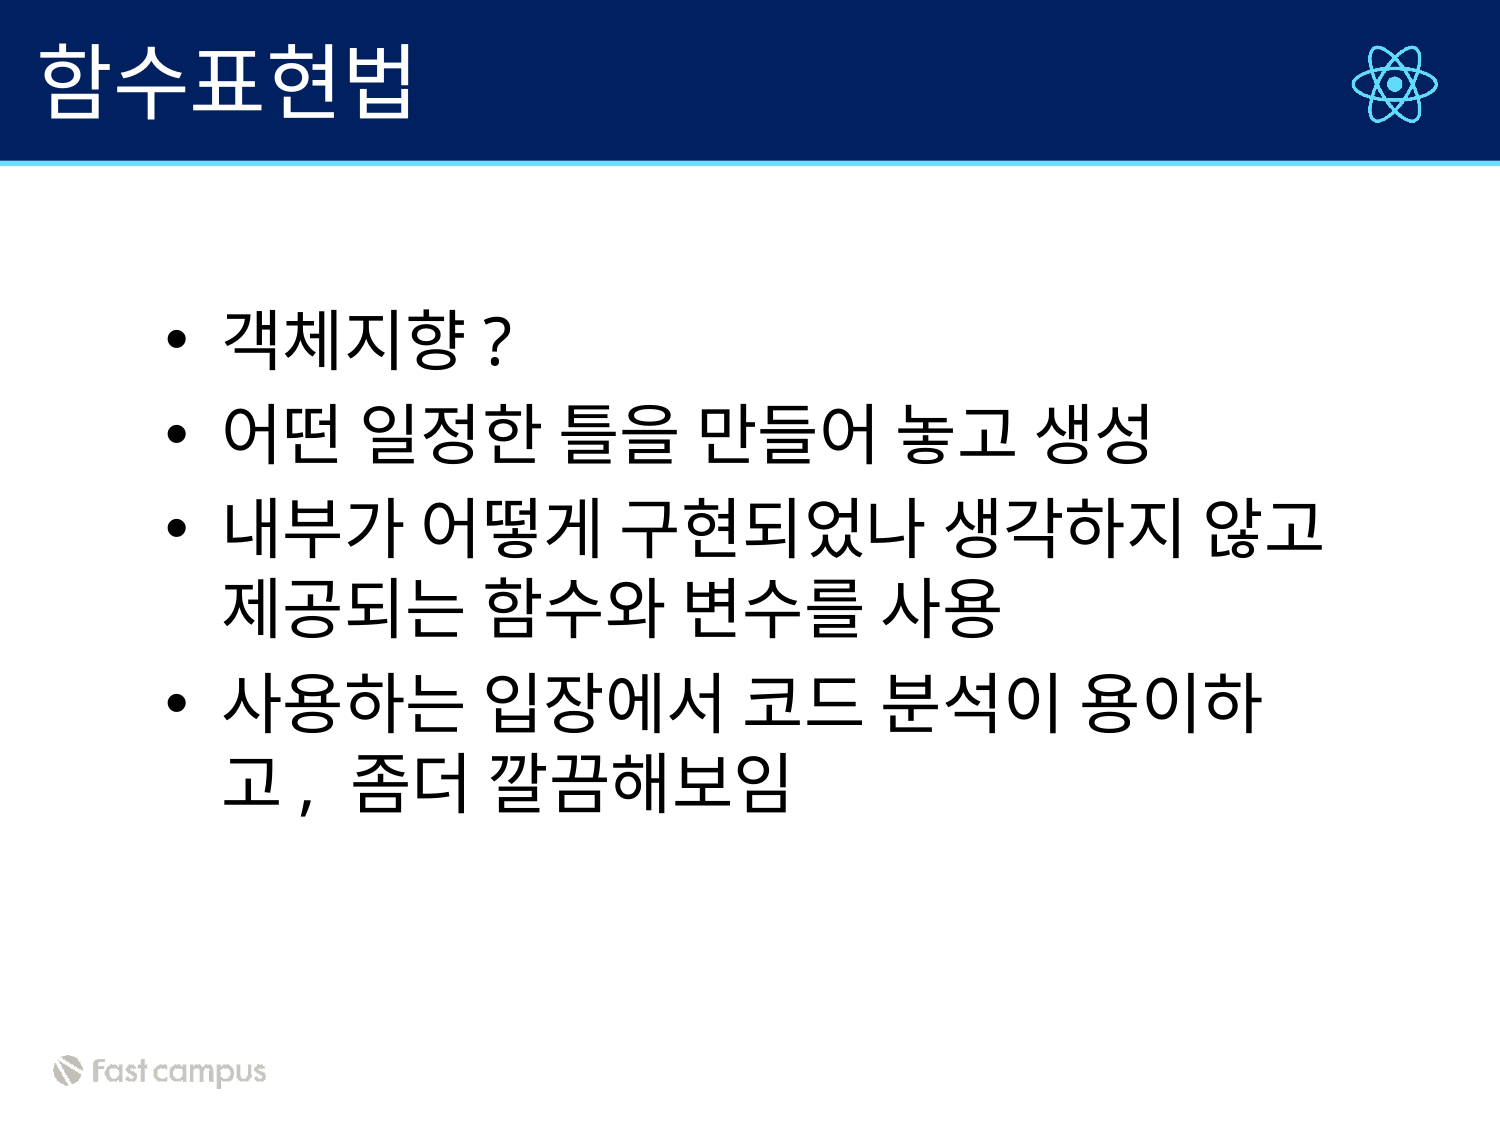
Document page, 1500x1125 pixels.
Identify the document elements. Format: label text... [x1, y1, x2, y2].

picture [1380, 36, 1444, 135]
list 객체지향? 어떤 일정한 틀을 만들어 놓고 생성 내부가 어떻게 구현되었나 생각하지 않고 제공되는 함수와 변수를 사용 사용하는 입장에서 코드 분석이 용이하고, 좀더 깔끔해보임 [157, 290, 1343, 953]
title 함수표현법 [28, 0, 1380, 175]
picture [53, 1046, 266, 1094]
